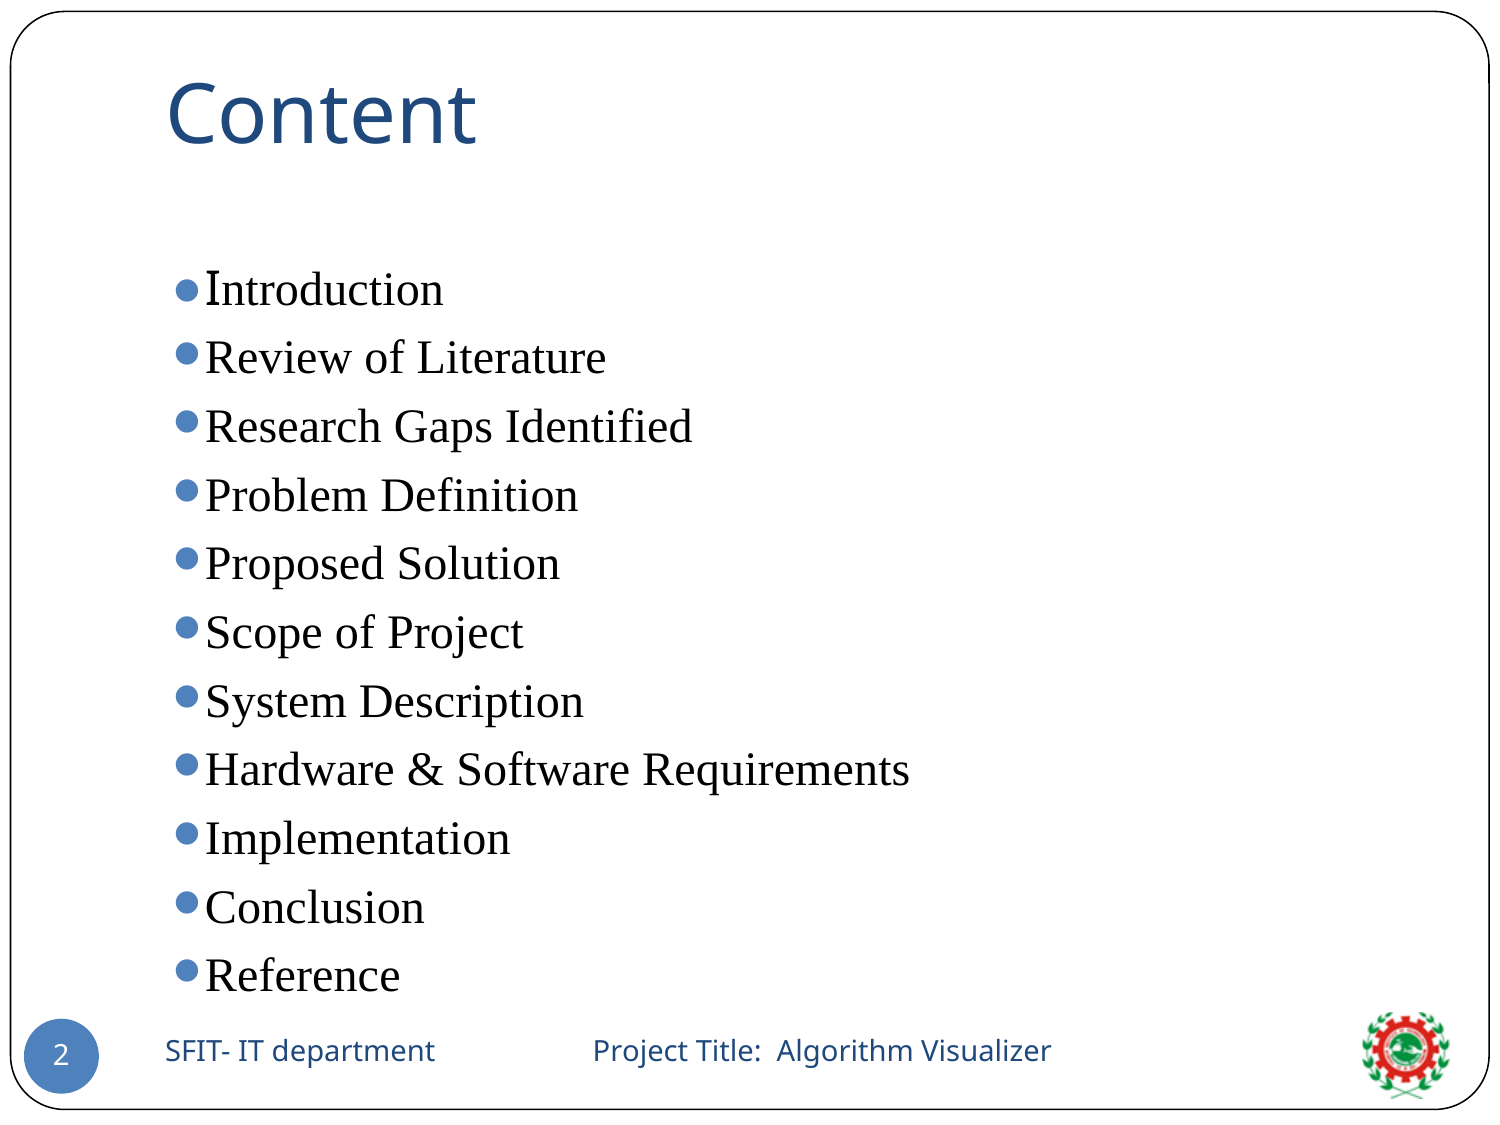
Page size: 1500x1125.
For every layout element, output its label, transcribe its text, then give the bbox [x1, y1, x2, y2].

slide_number ‹#› [23, 1018, 99, 1094]
footer SFIT- IT department Project Title: Algorithm Visualizer [150, 1013, 1267, 1088]
title Content [150, 45, 1425, 175]
list Introduction Review of Literature Research Gaps Identified Problem Definition Proposed Solution Scope of Project System Description Hardware & Software Requirements Implementation Conclusion Reference [150, 249, 1425, 1013]
picture [1362, 1012, 1451, 1099]
